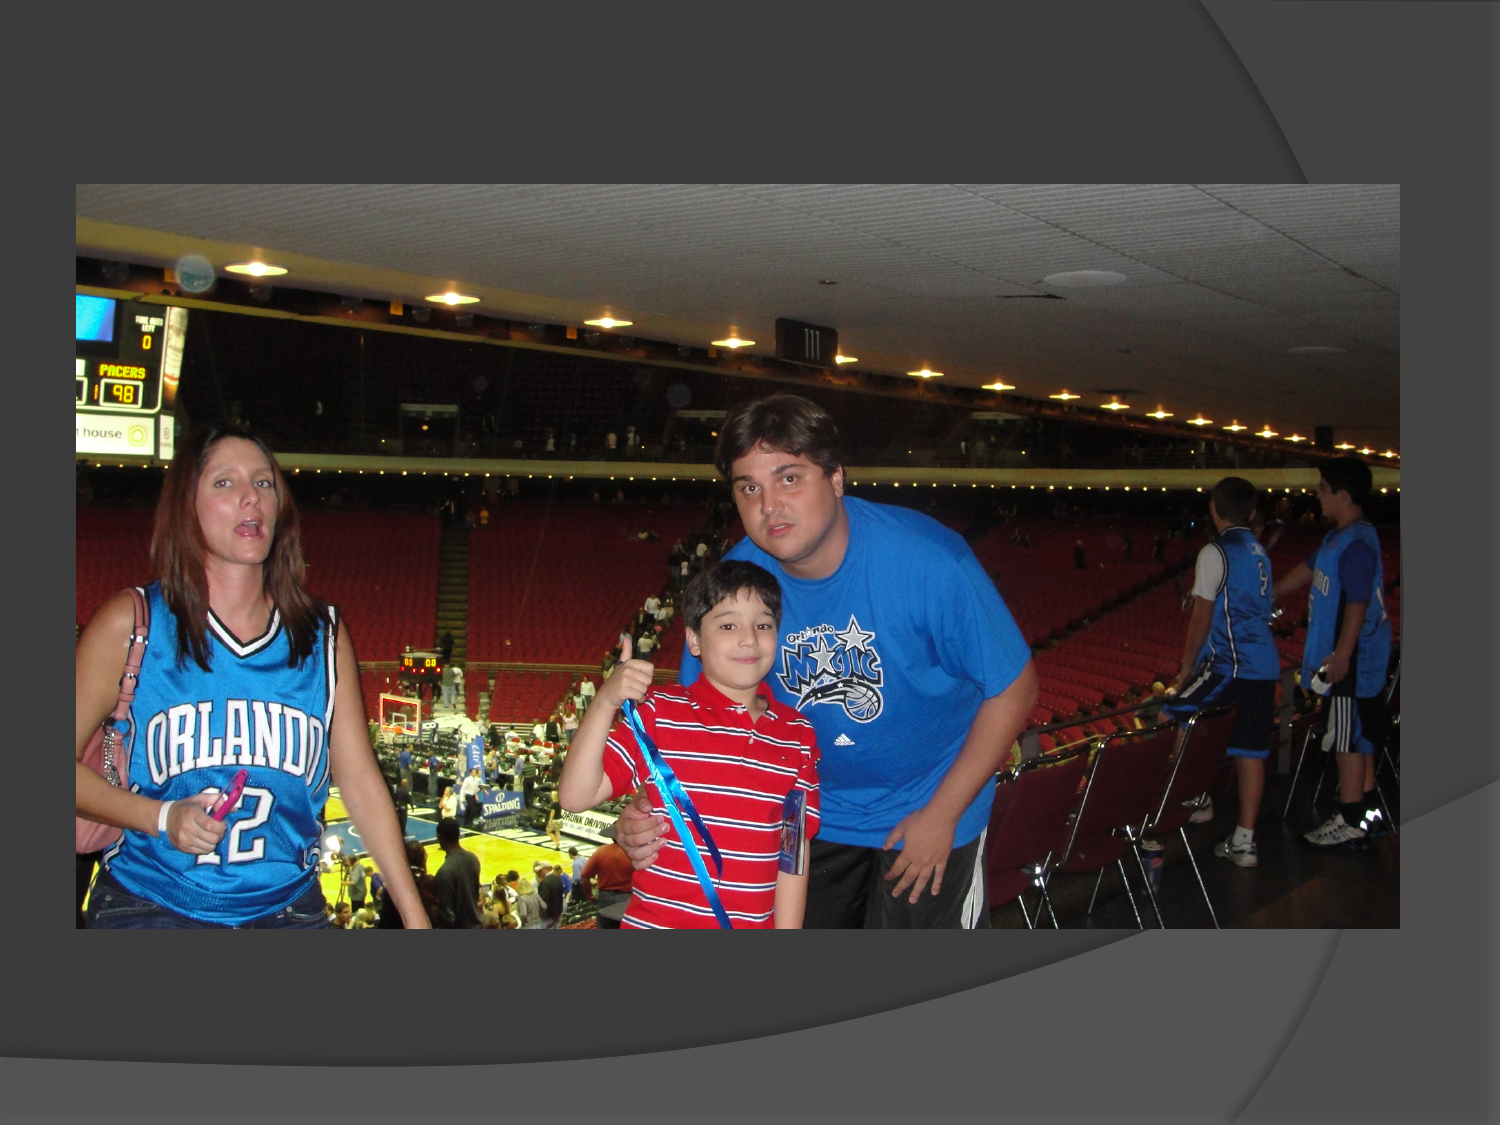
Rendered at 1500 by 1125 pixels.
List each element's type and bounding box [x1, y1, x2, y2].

picture [76, 184, 1400, 929]
